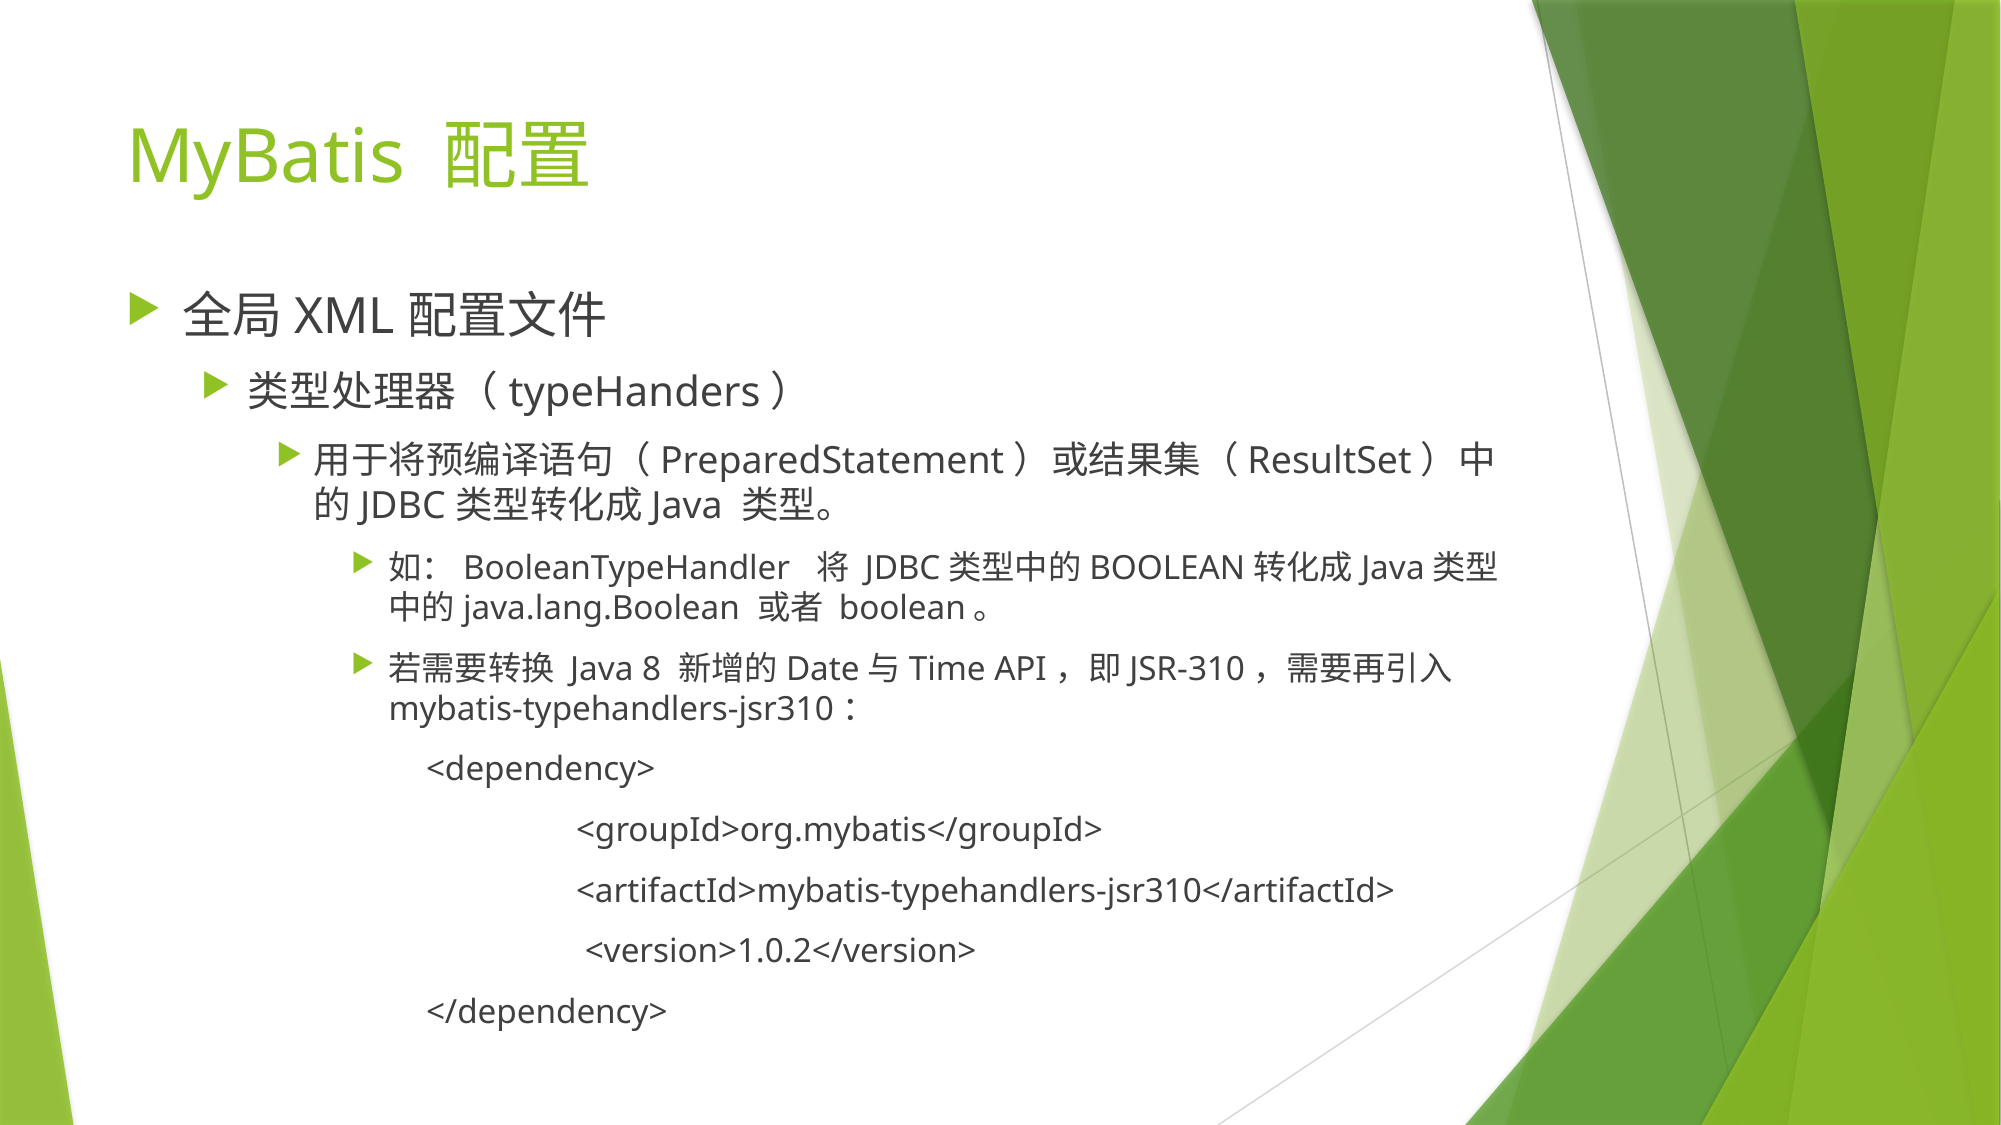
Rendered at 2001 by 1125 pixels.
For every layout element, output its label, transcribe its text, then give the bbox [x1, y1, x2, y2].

title MyBatis 配置 [111, 99, 1522, 276]
list 全局XML配置文件 类型处理器（typeHanders） 用于将预编译语句（PreparedStatement）或结果集（ResultSet）中的JDBC类型转化成Java 类型。 如：BooleanTypeHandler 将 JDBC类型中的BOOLEAN转化成Java类型中的java.lang.Boolean 或者 boolean。 若需要转换 Java 8 新增的Date与Time API，即JSR-310，需要再引入mybatis-typehandlers-jsr310： <dependency> <groupId>org.mybatis</groupId> <artifactId>mybatis-typehandlers-jsr310</artifactId> <version>1.0.2</version> </dependency> [111, 276, 1522, 1099]
